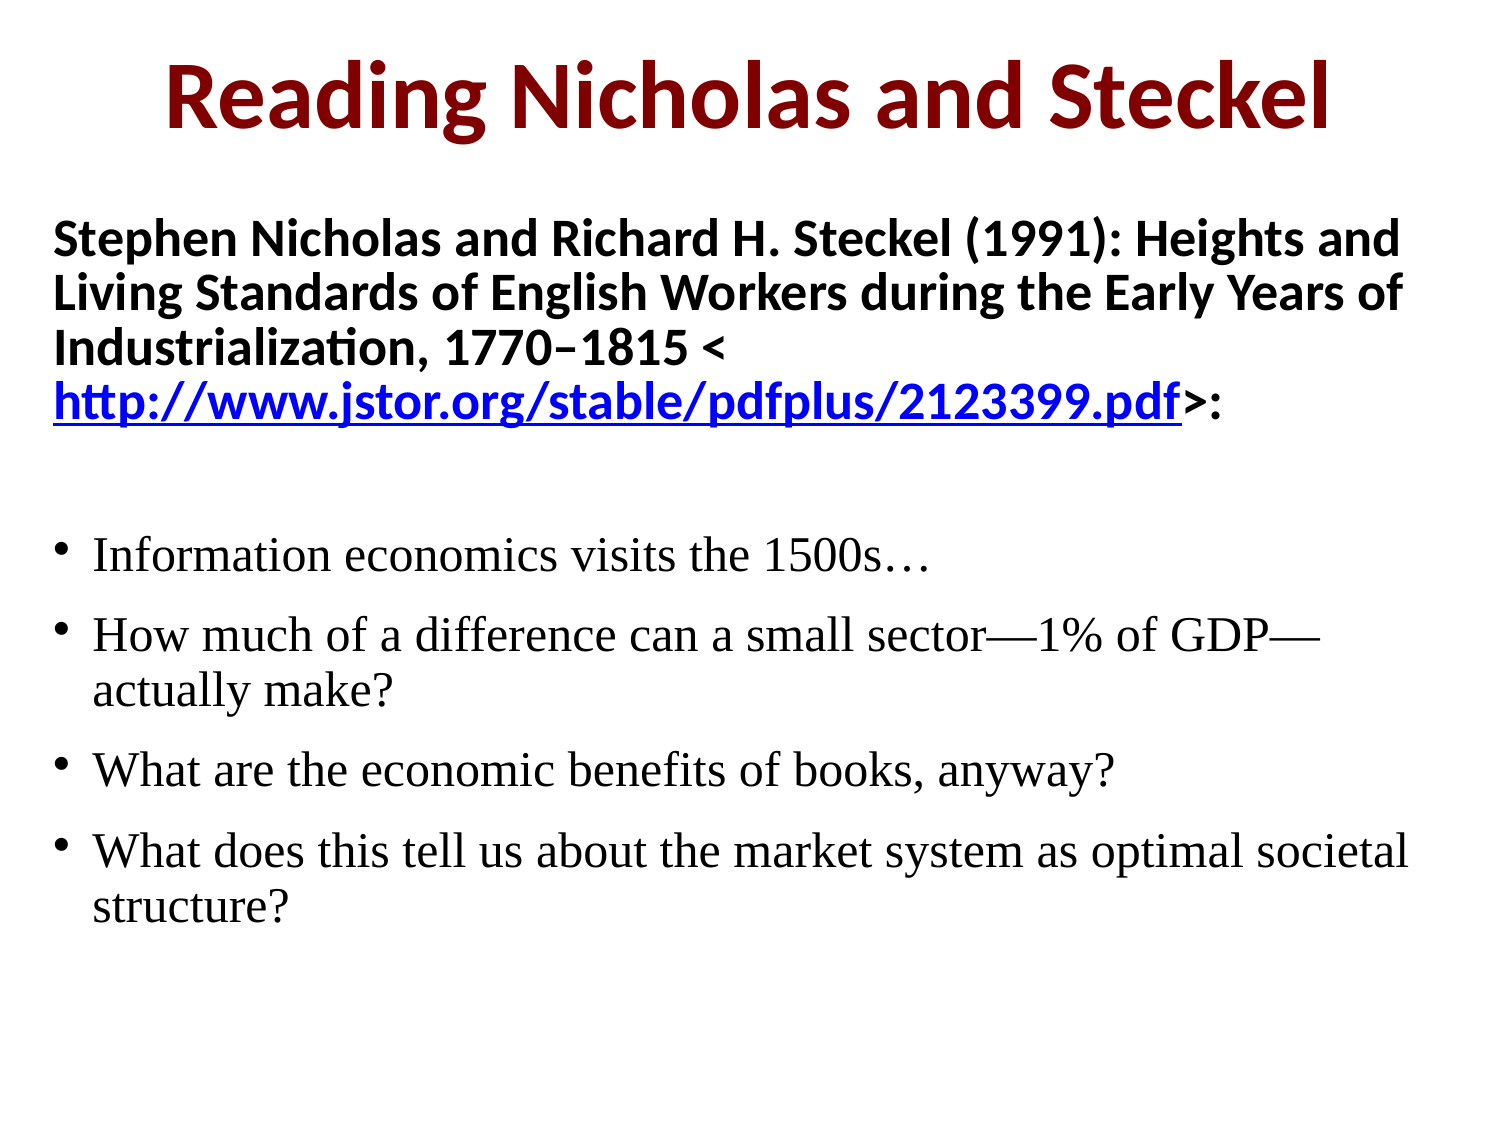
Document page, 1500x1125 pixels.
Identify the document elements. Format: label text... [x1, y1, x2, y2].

title Reading Nicholas and Steckel [44, 0, 1453, 207]
list Stephen Nicholas and Richard H. Steckel (1991): Heights and Living Standards of English Workers during the Early Years of Industrialization, 1770–1815 <http://www.jstor.org/stable/pdfplus/2123399.pdf>: Information economics visits the 1500s… How much of a difference can a small sector—1% of GDP—actually make? What are the economic benefits of books, anyway? What does this tell us about the market system as optimal societal structure? [44, 207, 1453, 1063]
